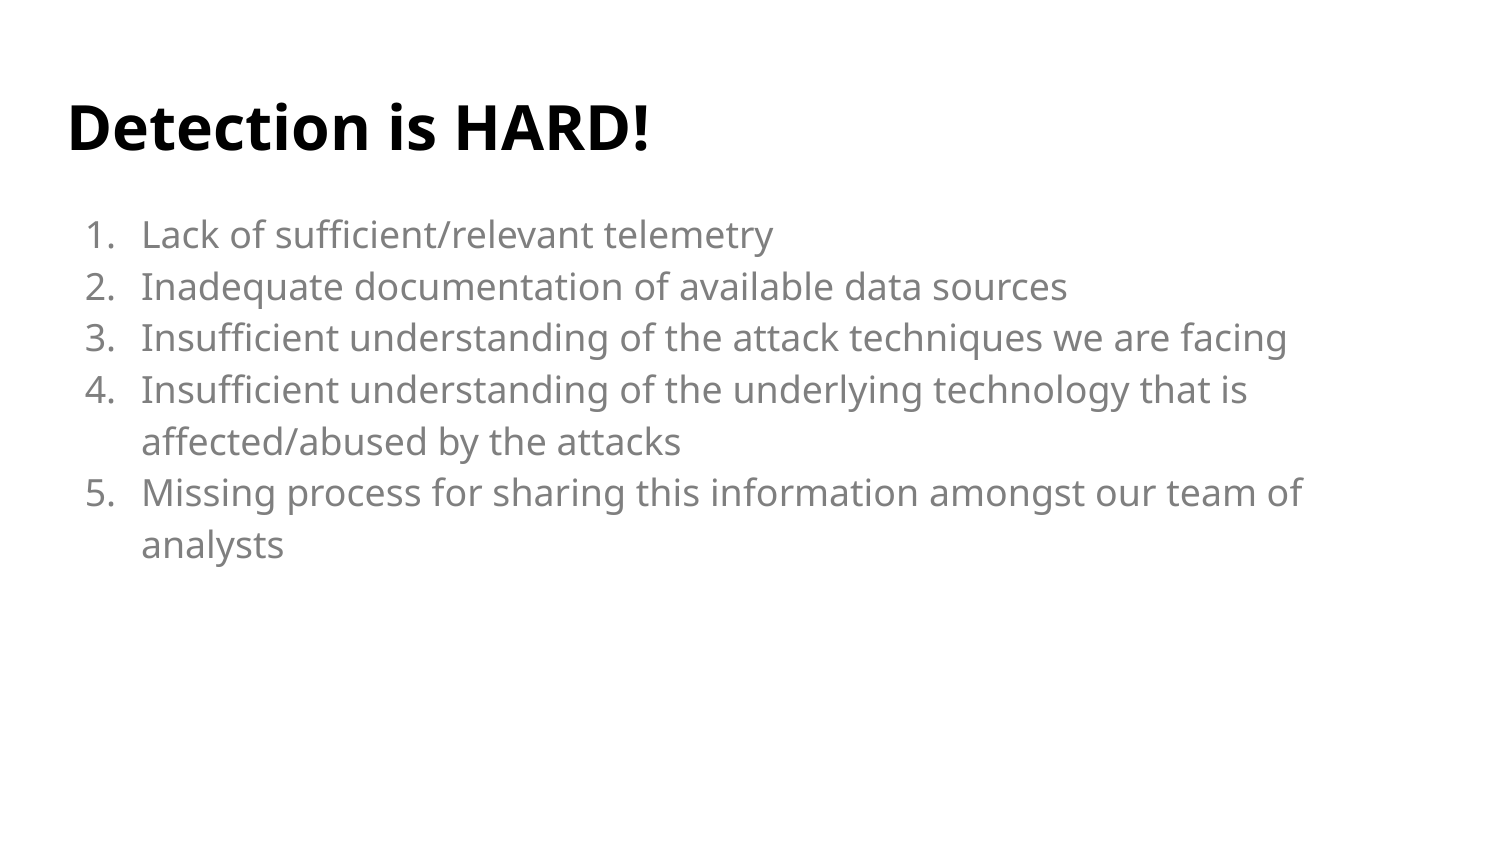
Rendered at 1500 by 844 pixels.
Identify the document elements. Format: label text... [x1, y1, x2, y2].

list Lack of sufficient/relevant telemetry Inadequate documentation of available data sources Insufficient understanding of the attack techniques we are facing Insufficient understanding of the underlying technology that is affected/abused by the attacks Missing process for sharing this information amongst our team of analysts [51, 189, 1449, 750]
title Detection is HARD! [51, 72, 1449, 176]
